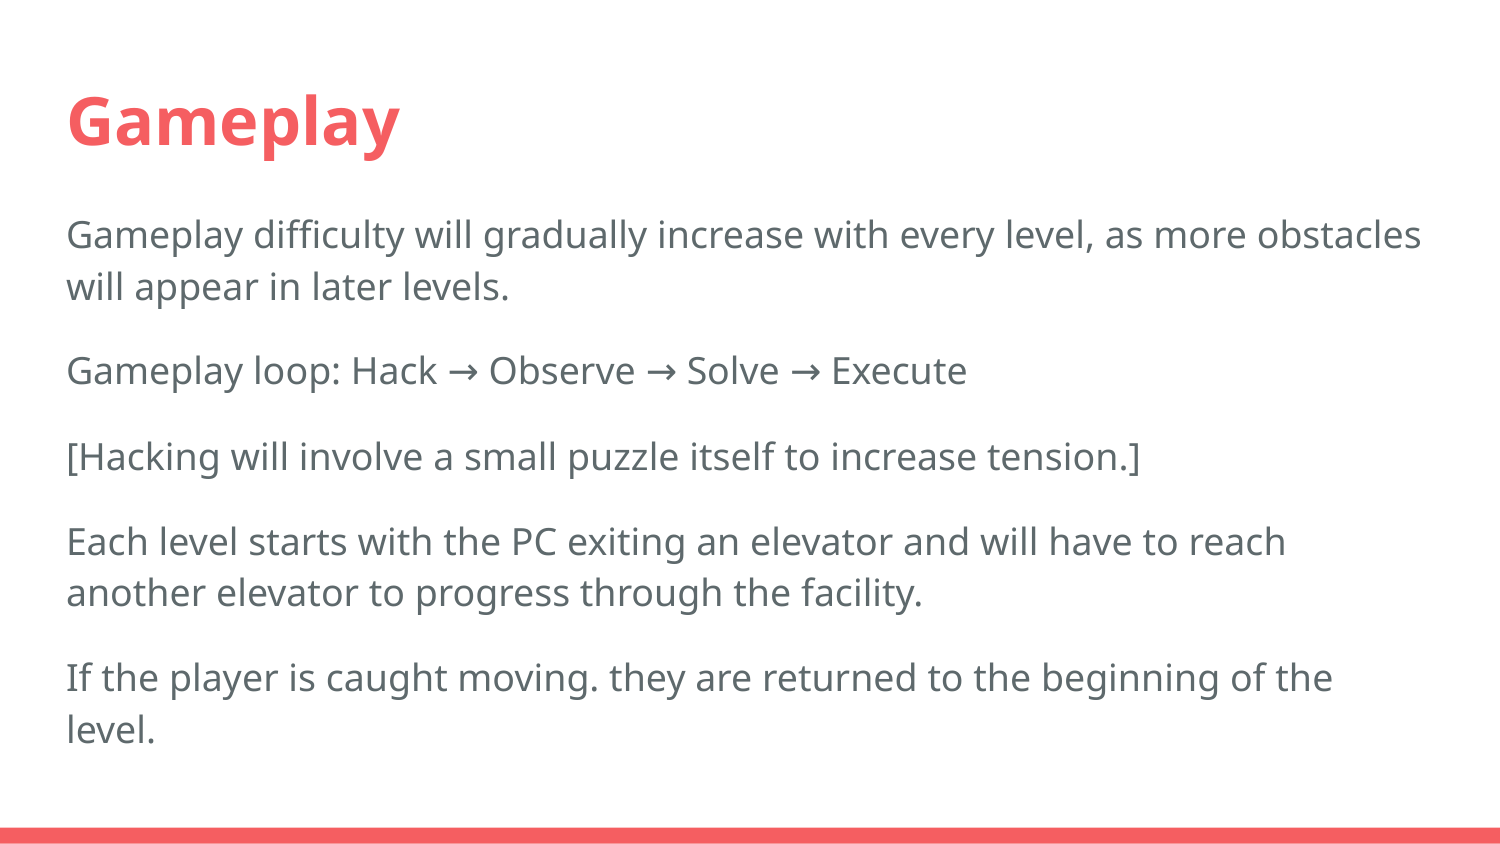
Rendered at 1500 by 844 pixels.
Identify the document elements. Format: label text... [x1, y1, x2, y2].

title Gameplay [51, 64, 1449, 167]
list Gameplay difficulty will gradually increase with every level, as more obstacles will appear in later levels. Gameplay loop: Hack → Observe → Solve → Execute [Hacking will involve a small puzzle itself to increase tension.] Each level starts with the PC exiting an elevator and will have to reach another elevator to progress through the facility. If the player is caught moving. they are returned to the beginning of the level. [51, 189, 1449, 750]
